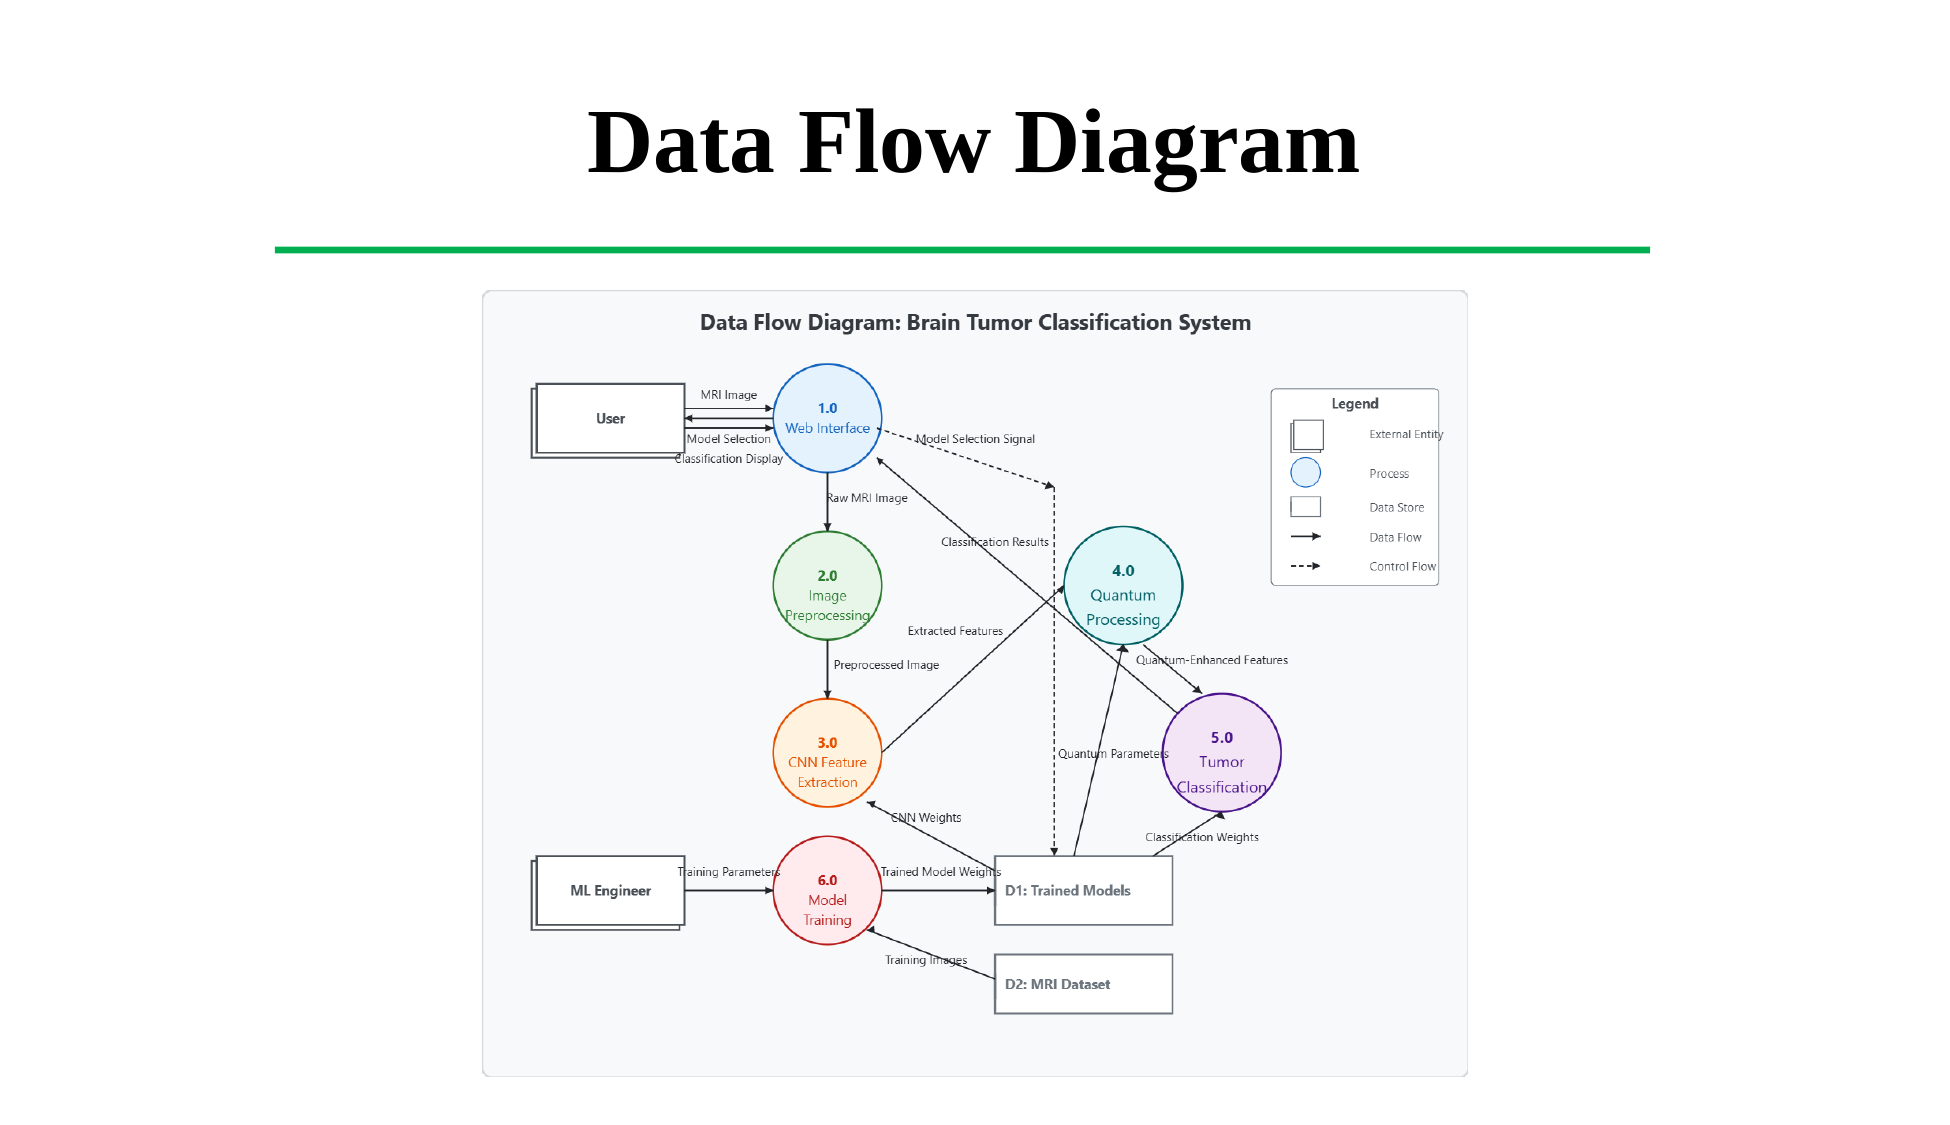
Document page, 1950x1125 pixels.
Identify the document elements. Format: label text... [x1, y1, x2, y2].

picture [482, 290, 1468, 1078]
text_box Data Flow Diagram [455, 62, 1495, 209]
